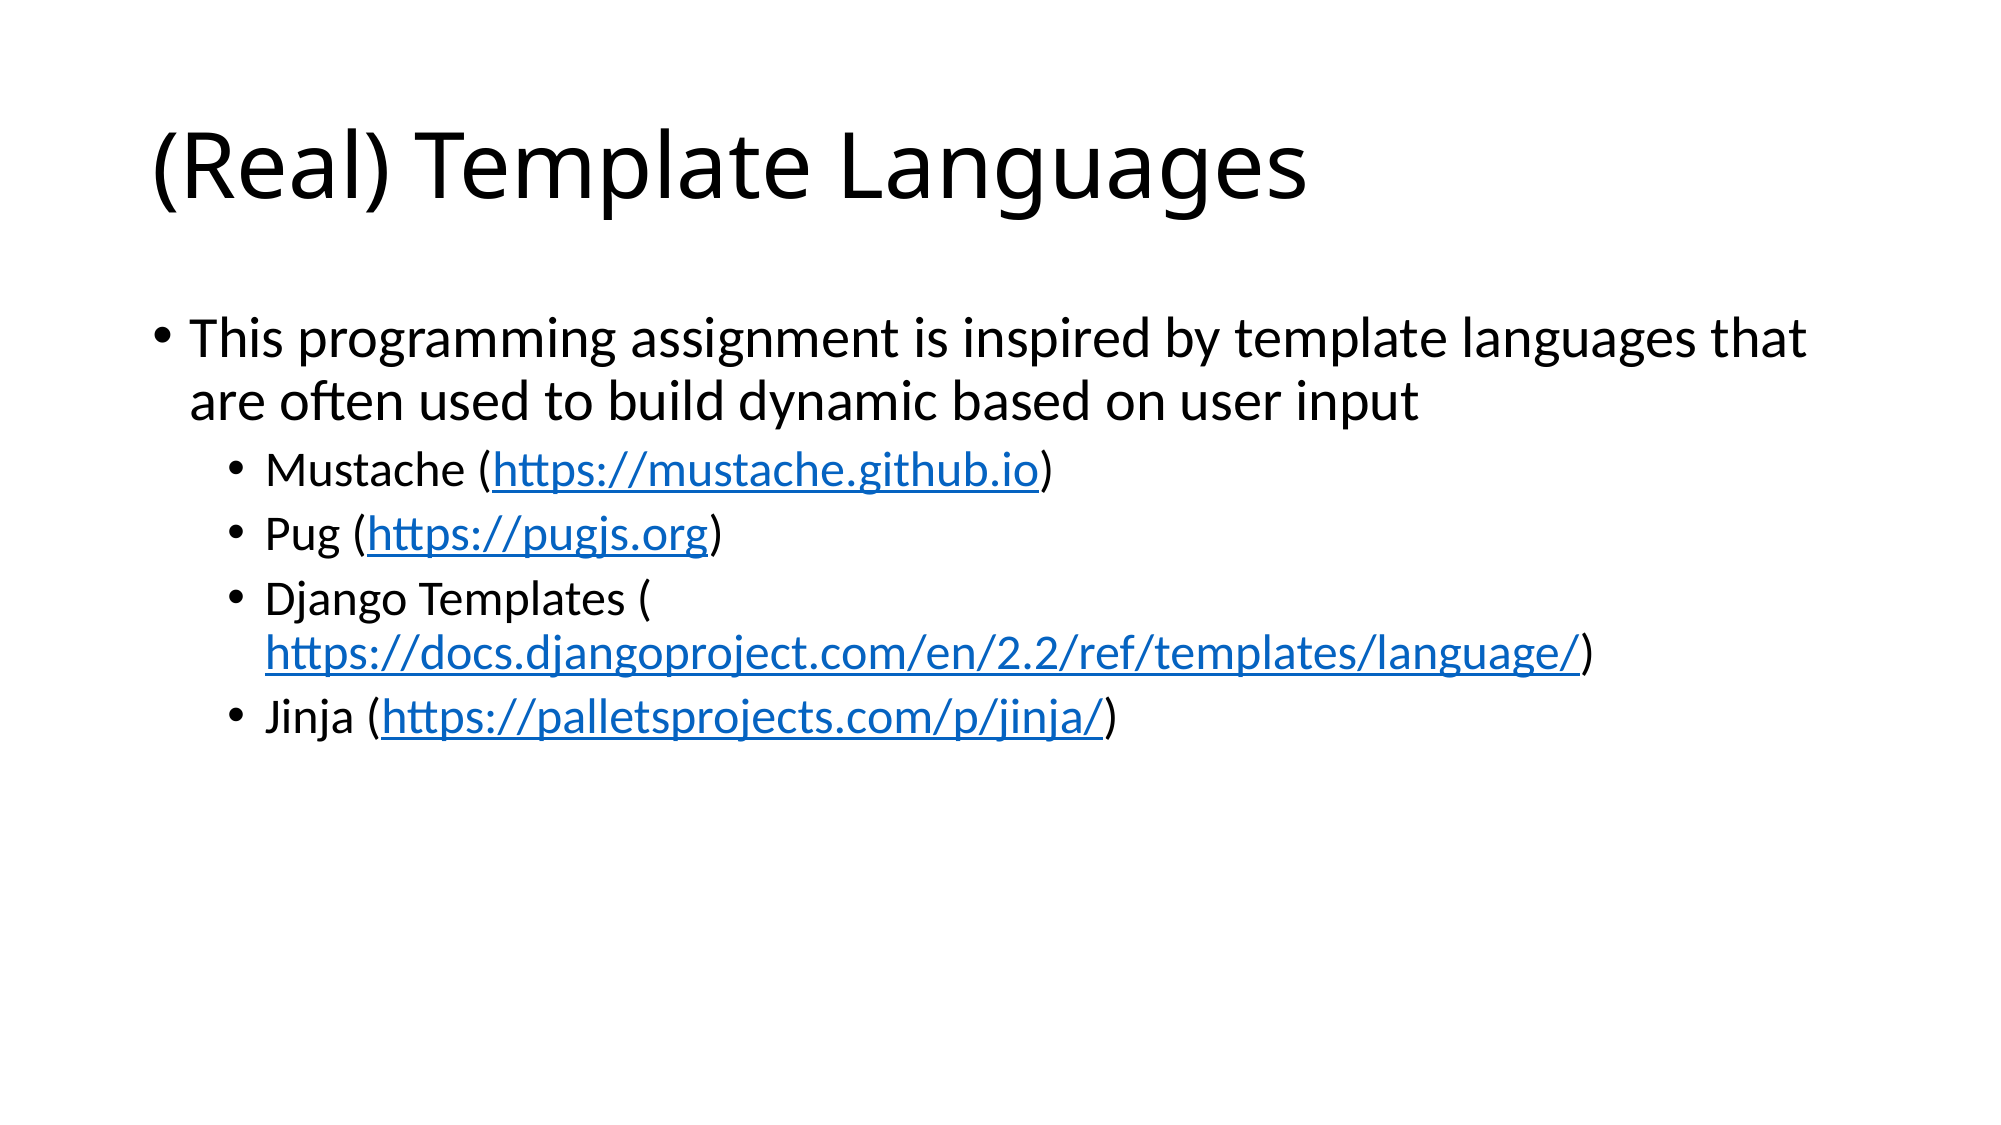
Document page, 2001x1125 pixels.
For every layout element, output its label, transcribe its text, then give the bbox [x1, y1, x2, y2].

title (Real) Template Languages [137, 59, 1863, 278]
list This programming assignment is inspired by template languages that are often used to build dynamic based on user input Mustache (https://mustache.github.io) Pug (https://pugjs.org) Django Templates (https://docs.djangoproject.com/en/2.2/ref/templates/language/) Jinja (https://palletsprojects.com/p/jinja/) [137, 299, 1863, 1014]
